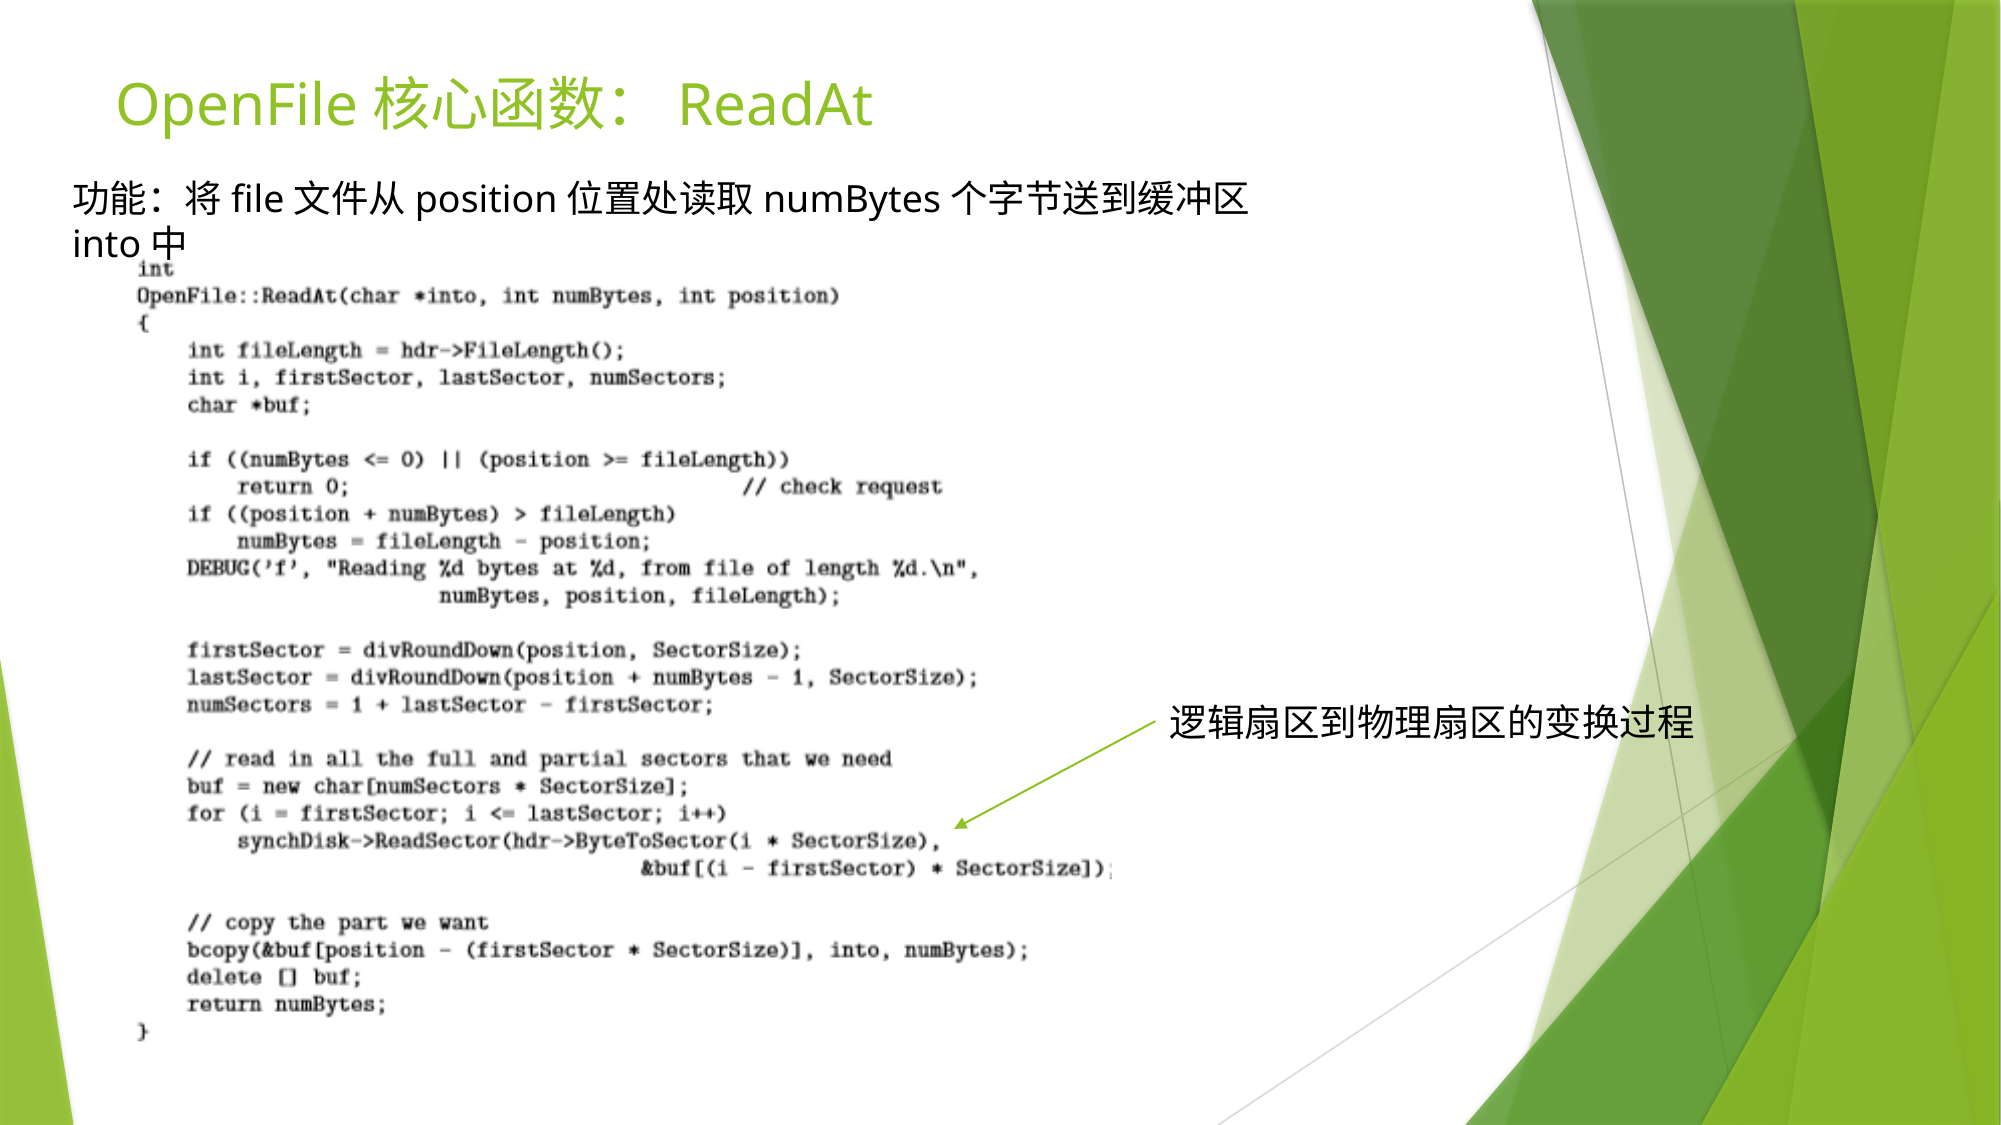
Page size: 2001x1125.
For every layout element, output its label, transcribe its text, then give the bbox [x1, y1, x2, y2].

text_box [953, 721, 1156, 830]
text_box 逻辑扇区到物理扇区的变换过程 [1154, 691, 1775, 752]
title OpenFile核心函数：ReadAt [100, 59, 1511, 277]
picture [127, 251, 1113, 1066]
text_box 功能：将file文件从position位置处读取numBytes个字节送到缓冲区into中 [57, 168, 1337, 273]
